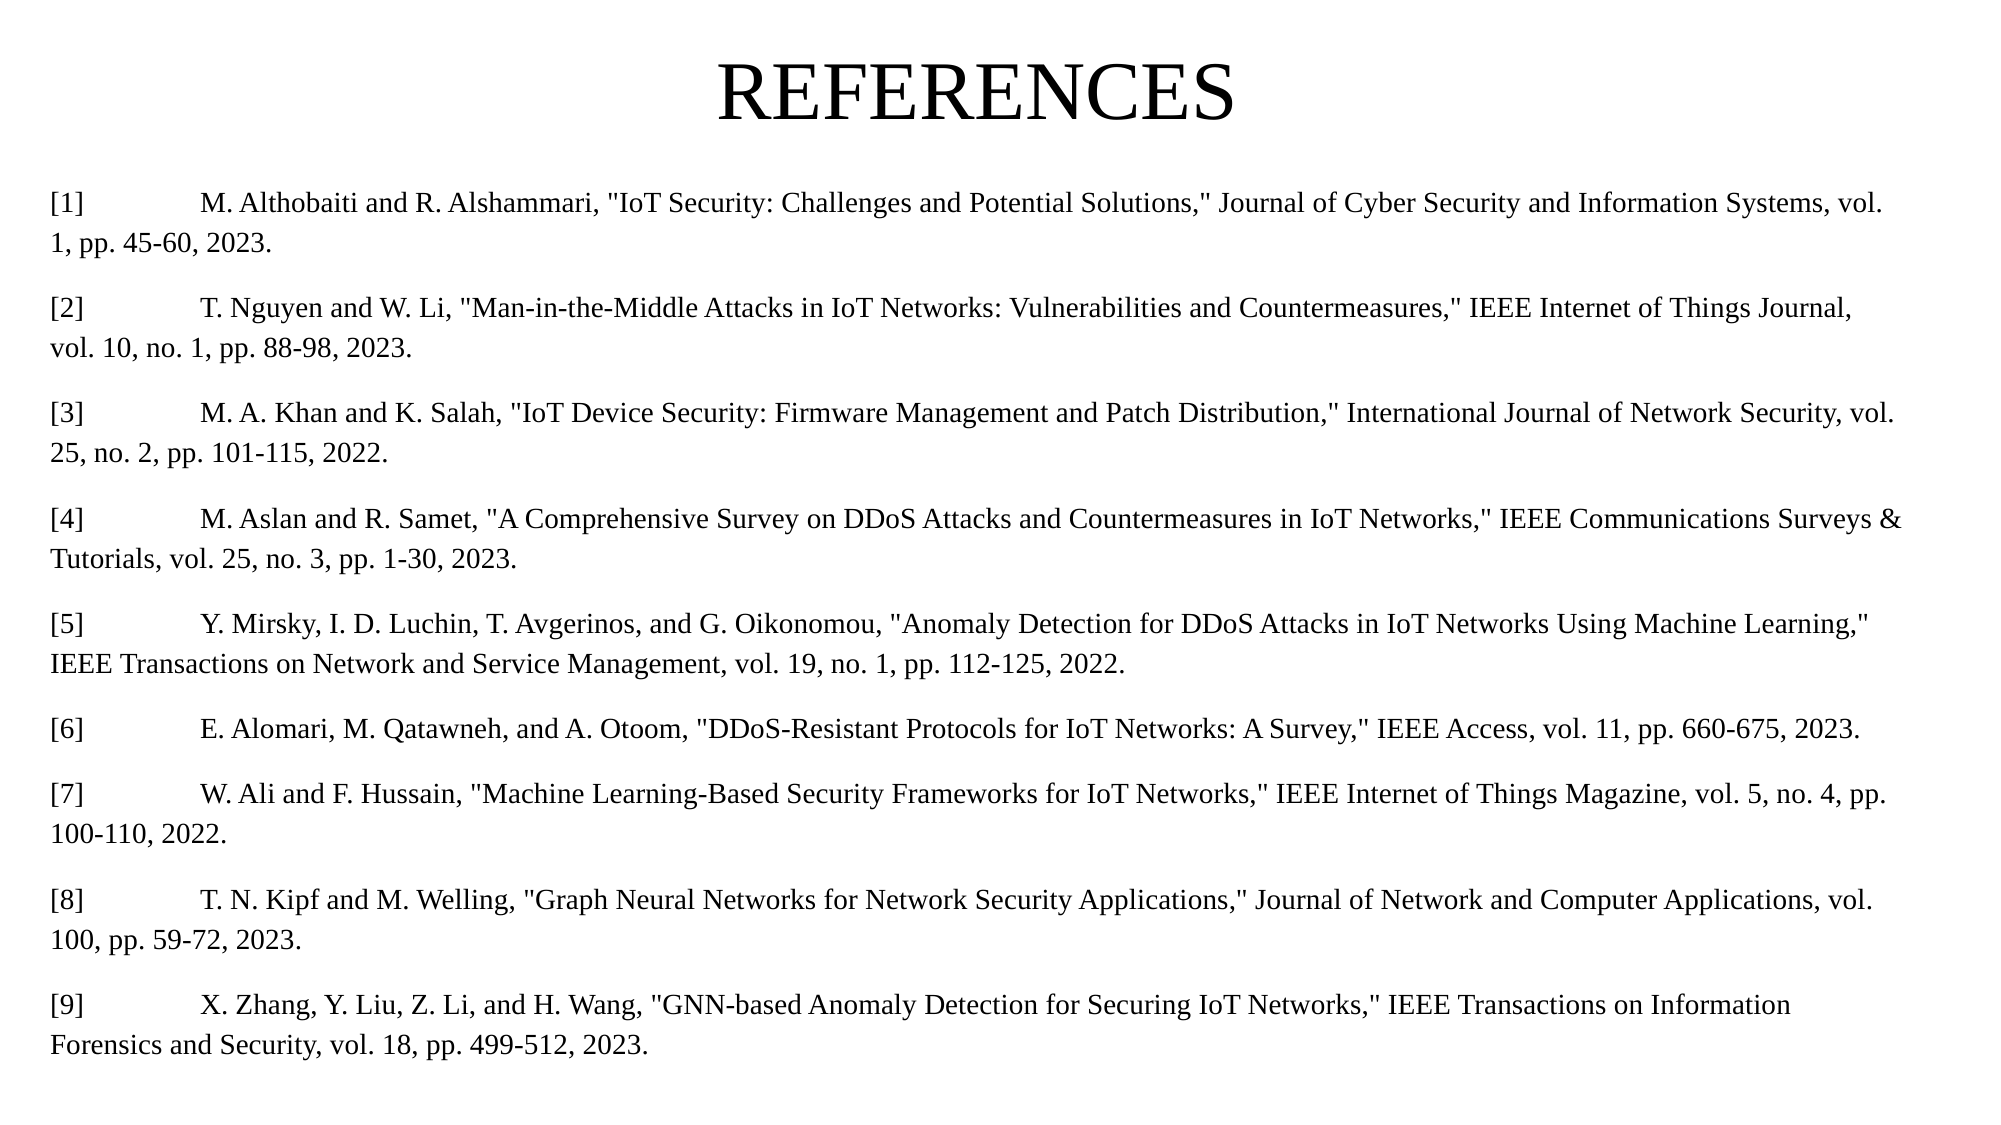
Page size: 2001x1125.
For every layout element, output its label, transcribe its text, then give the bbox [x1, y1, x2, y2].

subtitle [1] M. Althobaiti and R. Alshammari, "IoT Security: Challenges and Potential Solutions," Journal of Cyber Security and Information Systems, vol. 1, pp. 45-60, 2023. [2] T. Nguyen and W. Li, "Man-in-the-Middle Attacks in IoT Networks: Vulnerabilities and Countermeasures," IEEE Internet of Things Journal, vol. 10, no. 1, pp. 88-98, 2023. [3] M. A. Khan and K. Salah, "IoT Device Security: Firmware Management and Patch Distribution," International Journal of Network Security, vol. 25, no. 2, pp. 101-115, 2022. [4] M. Aslan and R. Samet, "A Comprehensive Survey on DDoS Attacks and Countermeasures in IoT Networks," IEEE Communications Surveys & Tutorials, vol. 25, no. 3, pp. 1-30, 2023. [5] Y. Mirsky, I. D. Luchin, T. Avgerinos, and G. Oikonomou, "Anomaly Detection for DDoS Attacks in IoT Networks Using Machine Learning," IEEE Transactions on Network and Service Management, vol. 19, no. 1, pp. 112-125, 2022. [6] E. Alomari, M. Qatawneh, and A. Otoom, "DDoS-Resistant Protocols for IoT Networks: A Survey," IEEE Access, vol. 11, pp. 660-675, 2023. [7] W. Ali and F. Hussain, "Machine Learning-Based Security Frameworks for IoT Networks," IEEE Internet of Things Magazine, vol. 5, no. 4, pp. 100-110, 2022. [8] T. N. Kipf and M. Welling, "Graph Neural Networks for Network Security Applications," Journal of Network and Computer Applications, vol. 100, pp. 59-72, 2023. [9] X. Zhang, Y. Liu, Z. Li, and H. Wang, "GNN-based Anomaly Detection for Securing IoT Networks," IEEE Transactions on Information Forensics and Security, vol. 18, pp. 499-512, 2023. [35, 170, 1920, 1102]
title REFERENCES [583, 32, 1371, 145]
